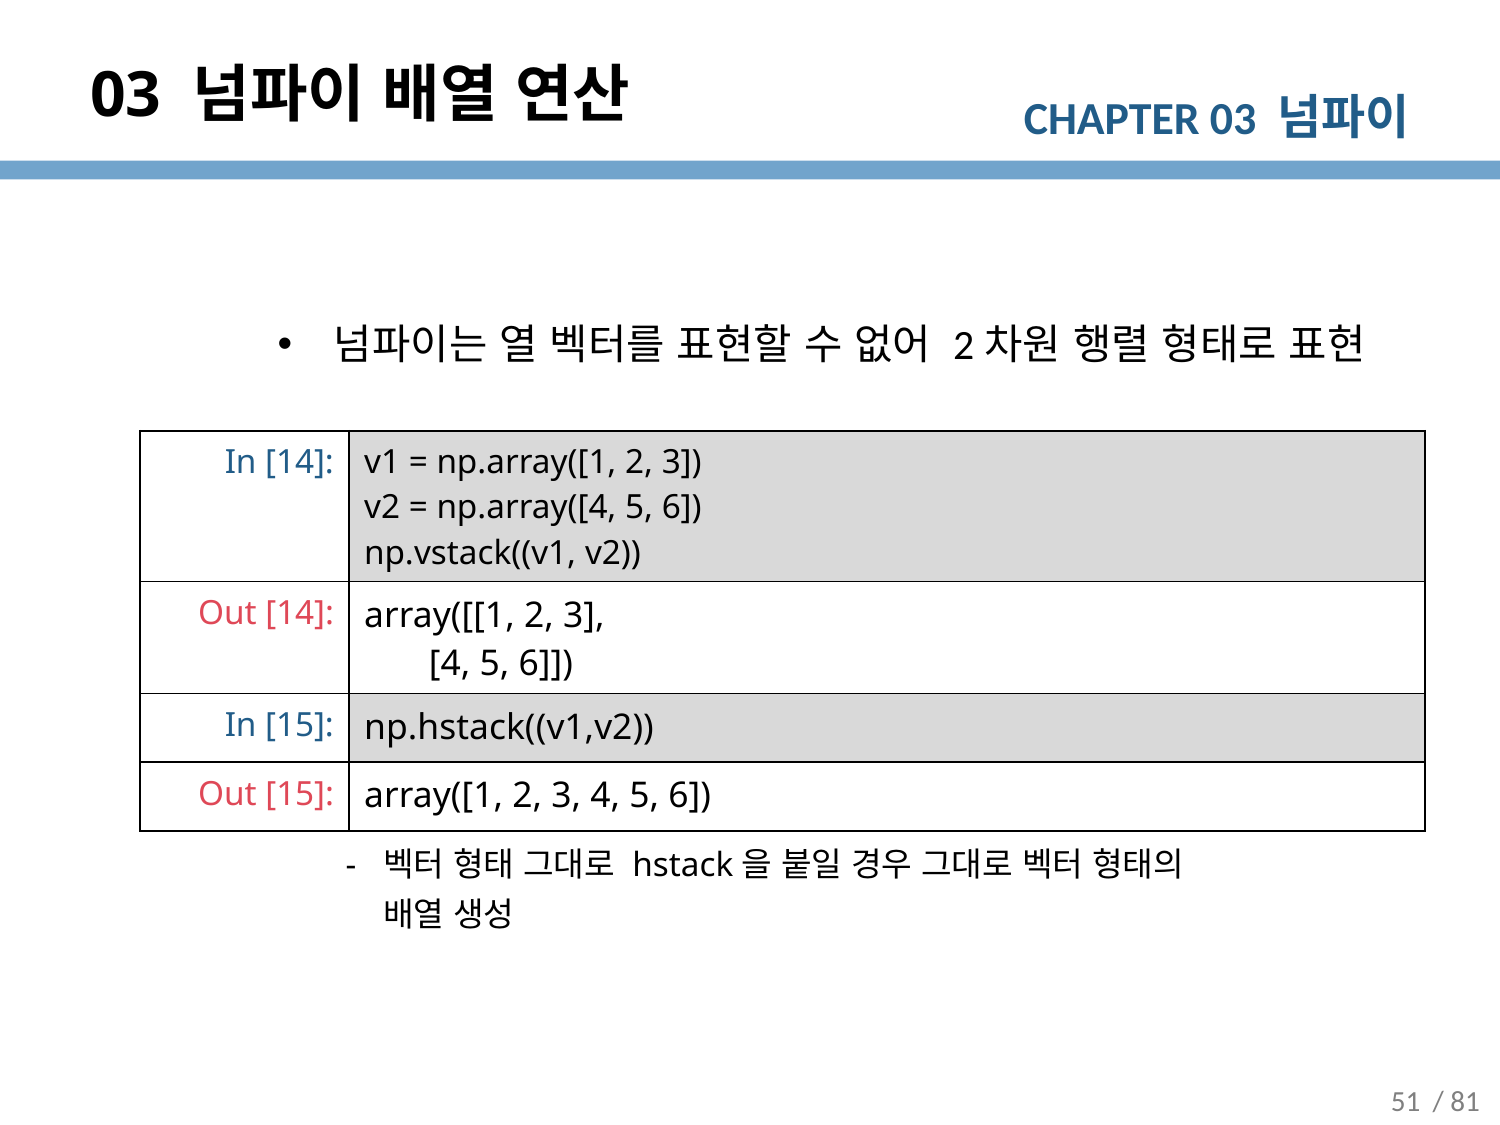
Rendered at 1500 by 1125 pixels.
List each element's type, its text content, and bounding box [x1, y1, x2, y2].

list 넘파이는 열 벡터를 표현할 수 없어 2차원 행렬 형태로 표현 [75, 219, 1425, 1066]
table_cell Out [15]: [141, 763, 348, 826]
table_header In [14]: [141, 432, 348, 581]
table_cell In [15]: [141, 694, 348, 761]
table_cell array([1, 2, 3, 4, 5, 6]) [350, 763, 1424, 830]
table_header v1 = np.array([1, 2, 3]) v2 = np.array([4, 5, 6]) np.vstack((v1, v2)) [350, 432, 1424, 581]
table_cell Out [14]: [141, 582, 348, 693]
table_cell array([[1, 2, 3], [4, 5, 6]]) [350, 582, 1424, 693]
text_box 벡터 형태 그대로 hstack을 붙일 경우 그대로 벡터 형태의 배열 생성 [105, 826, 1261, 941]
table_cell np.hstack((v1,v2)) [350, 694, 1424, 761]
title 03 넘파이 배열 연산 [75, 45, 1250, 139]
